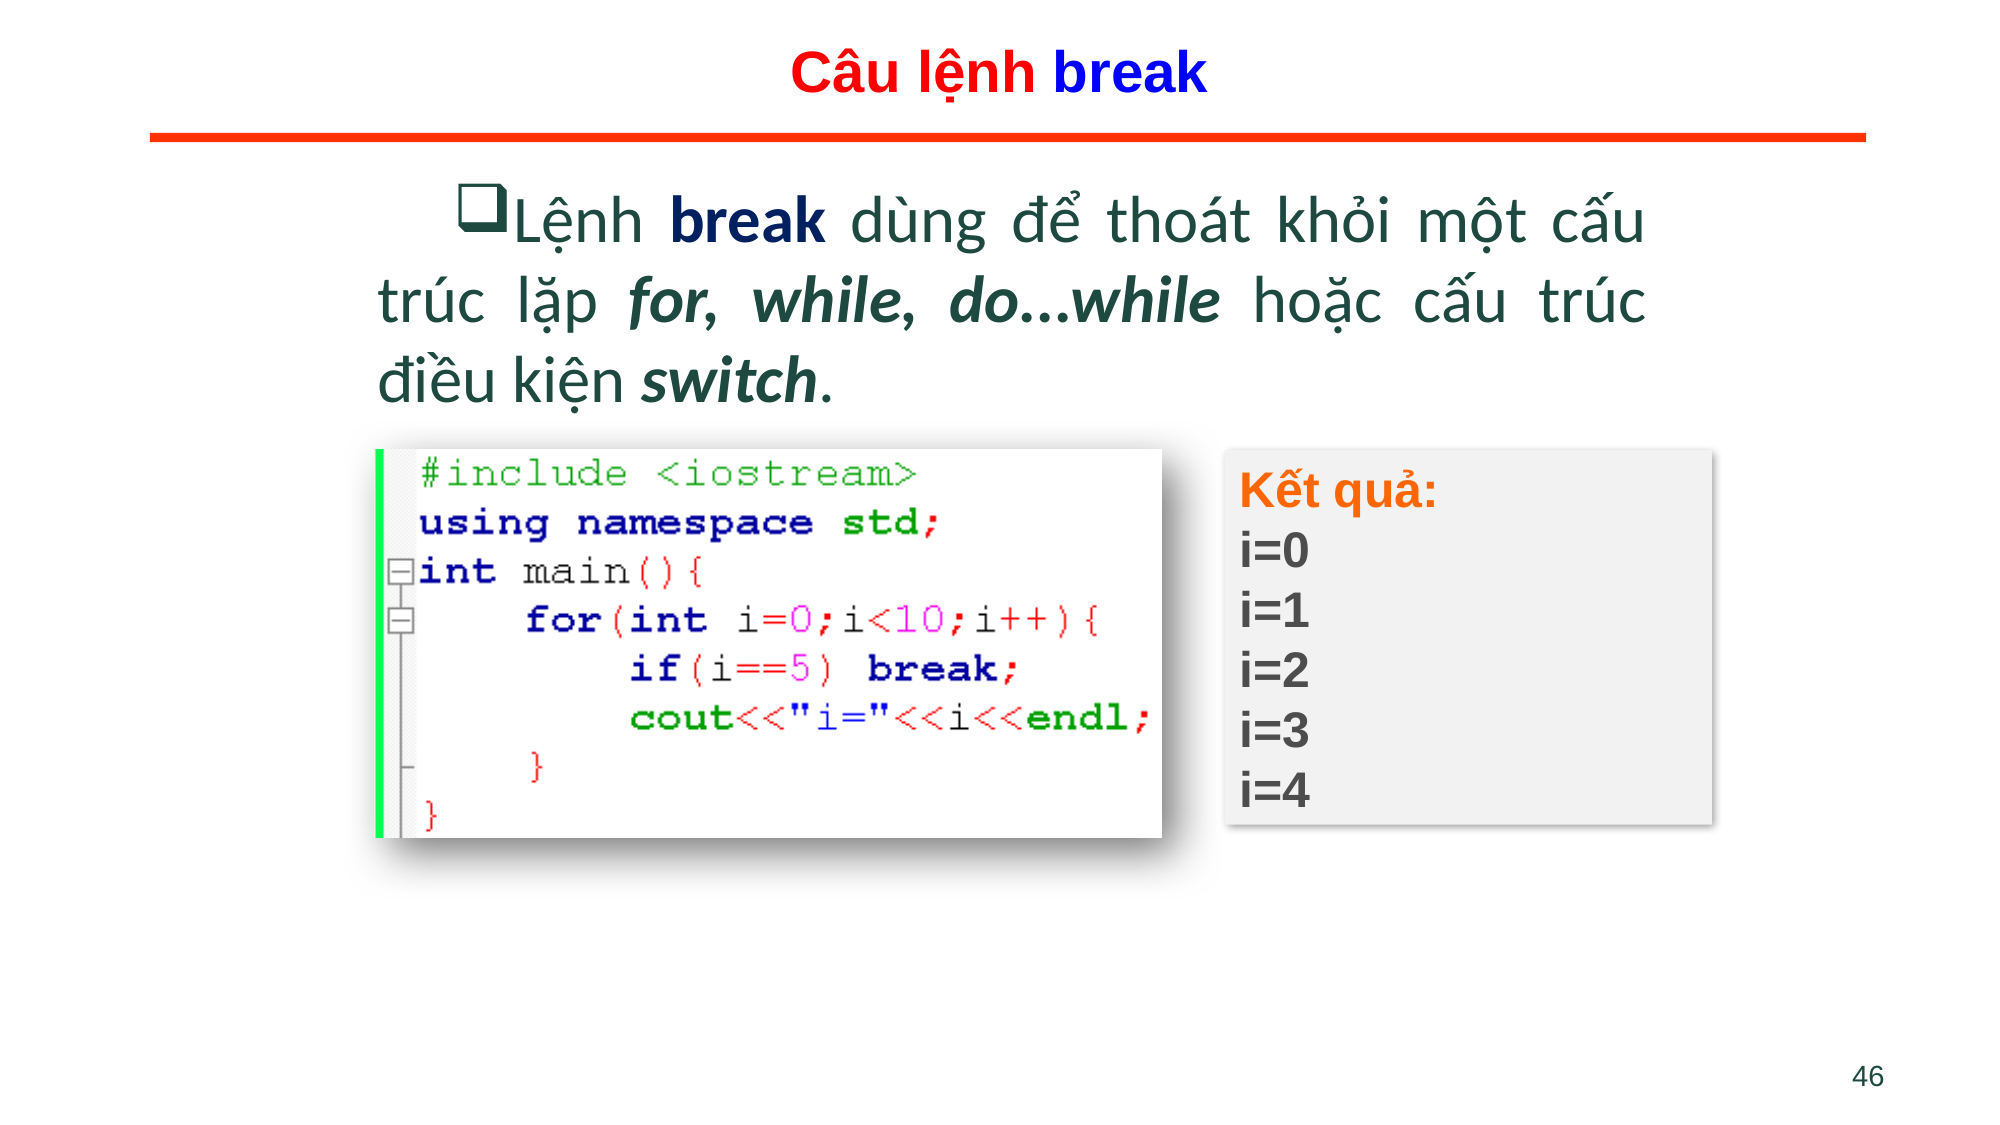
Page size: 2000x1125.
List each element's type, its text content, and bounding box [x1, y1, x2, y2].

slide_number 46 [1432, 1050, 1900, 1103]
picture [374, 449, 1163, 838]
text_box Kết quả: i=0 i=1 i=2 i=3 i=4 [1224, 449, 1713, 825]
text_box Lệnh break dùng để thoát khỏi một cấu trúc lặp for, while, do...while hoặc cấu trúc điều kiện switch. [362, 168, 1663, 475]
title Câu lệnh break [324, 0, 1675, 163]
